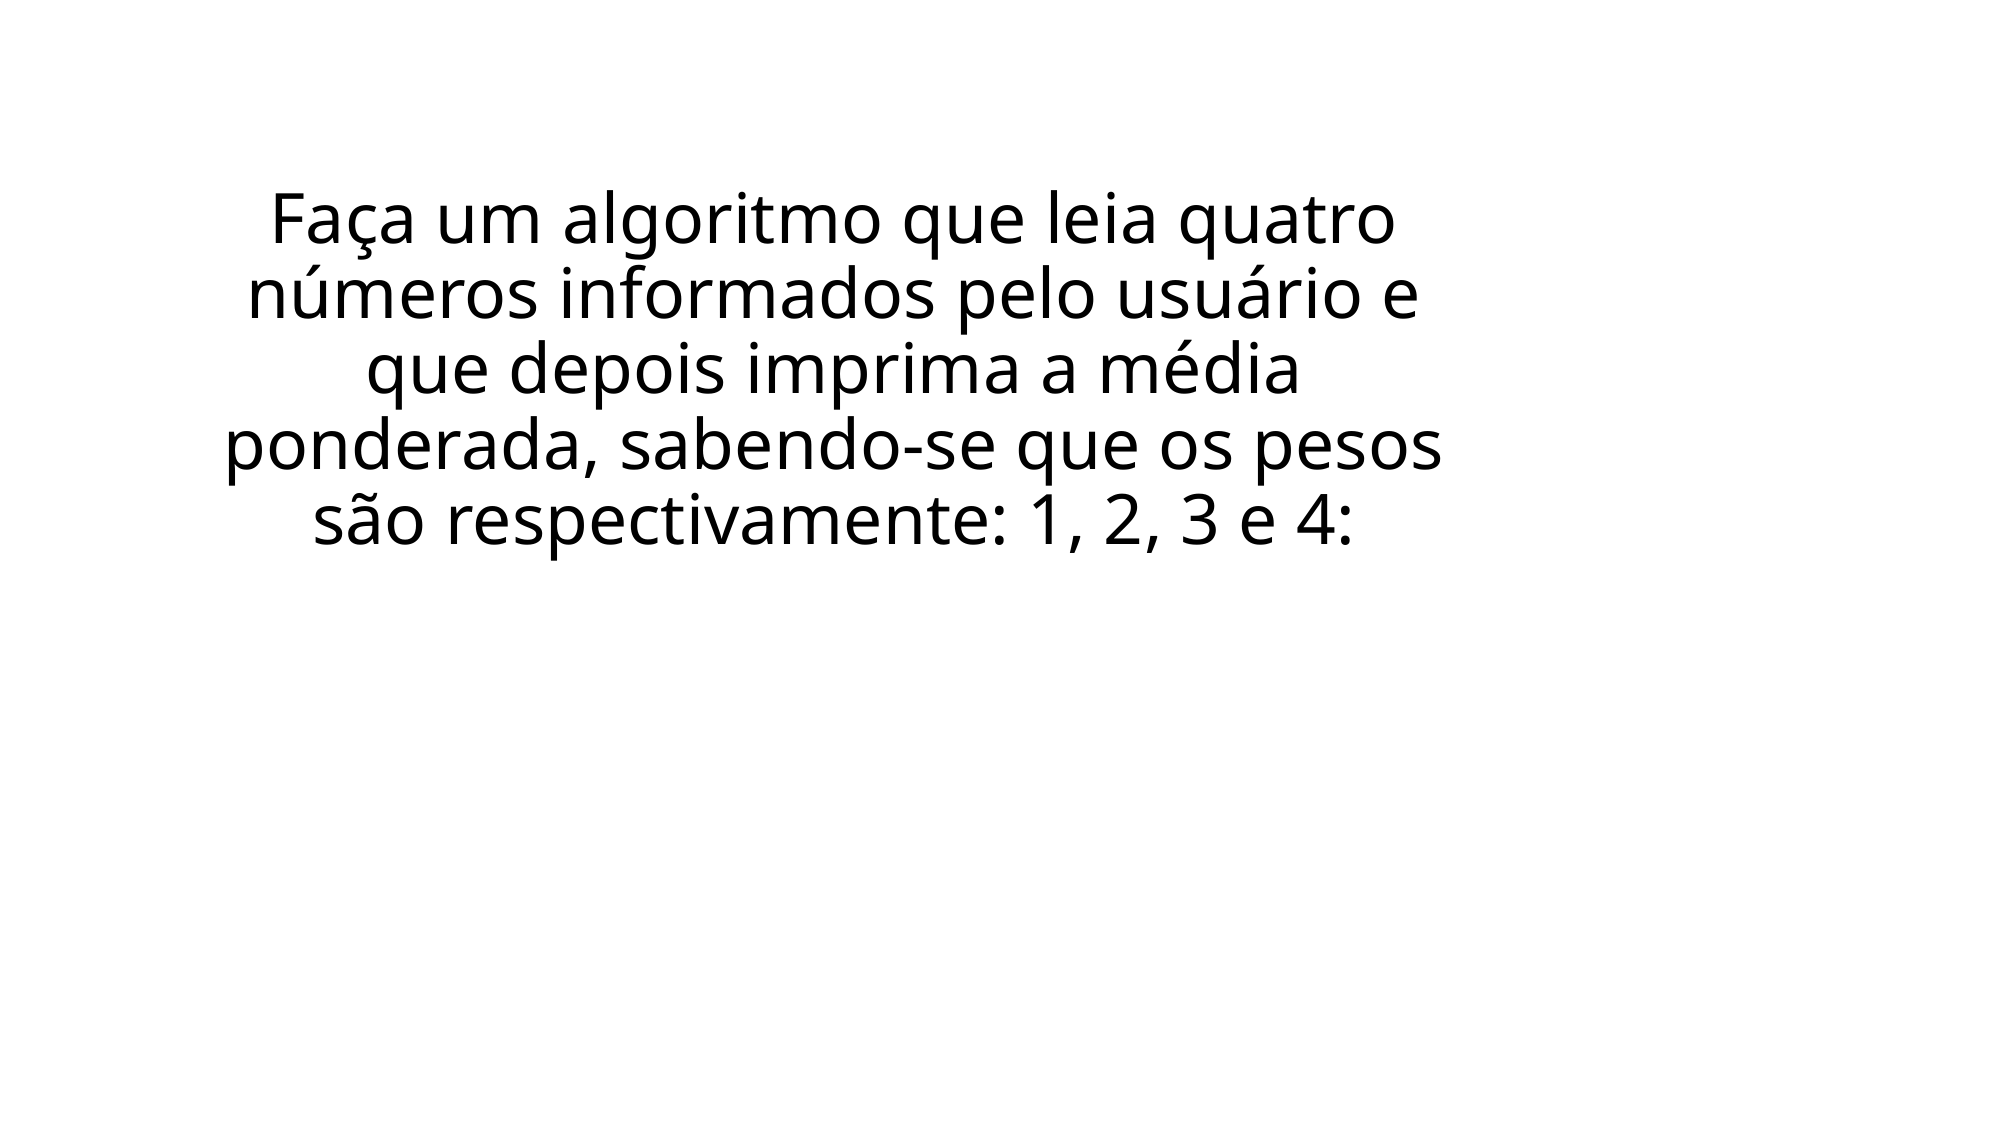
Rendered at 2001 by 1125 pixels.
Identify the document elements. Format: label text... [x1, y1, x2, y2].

title Faça um algoritmo que leia quatro números informados pelo usuário e que depois imprima a média ponderada, sabendo-se que os pesos são respectivamente: 1, 2, 3 e 4: [200, 146, 1470, 680]
